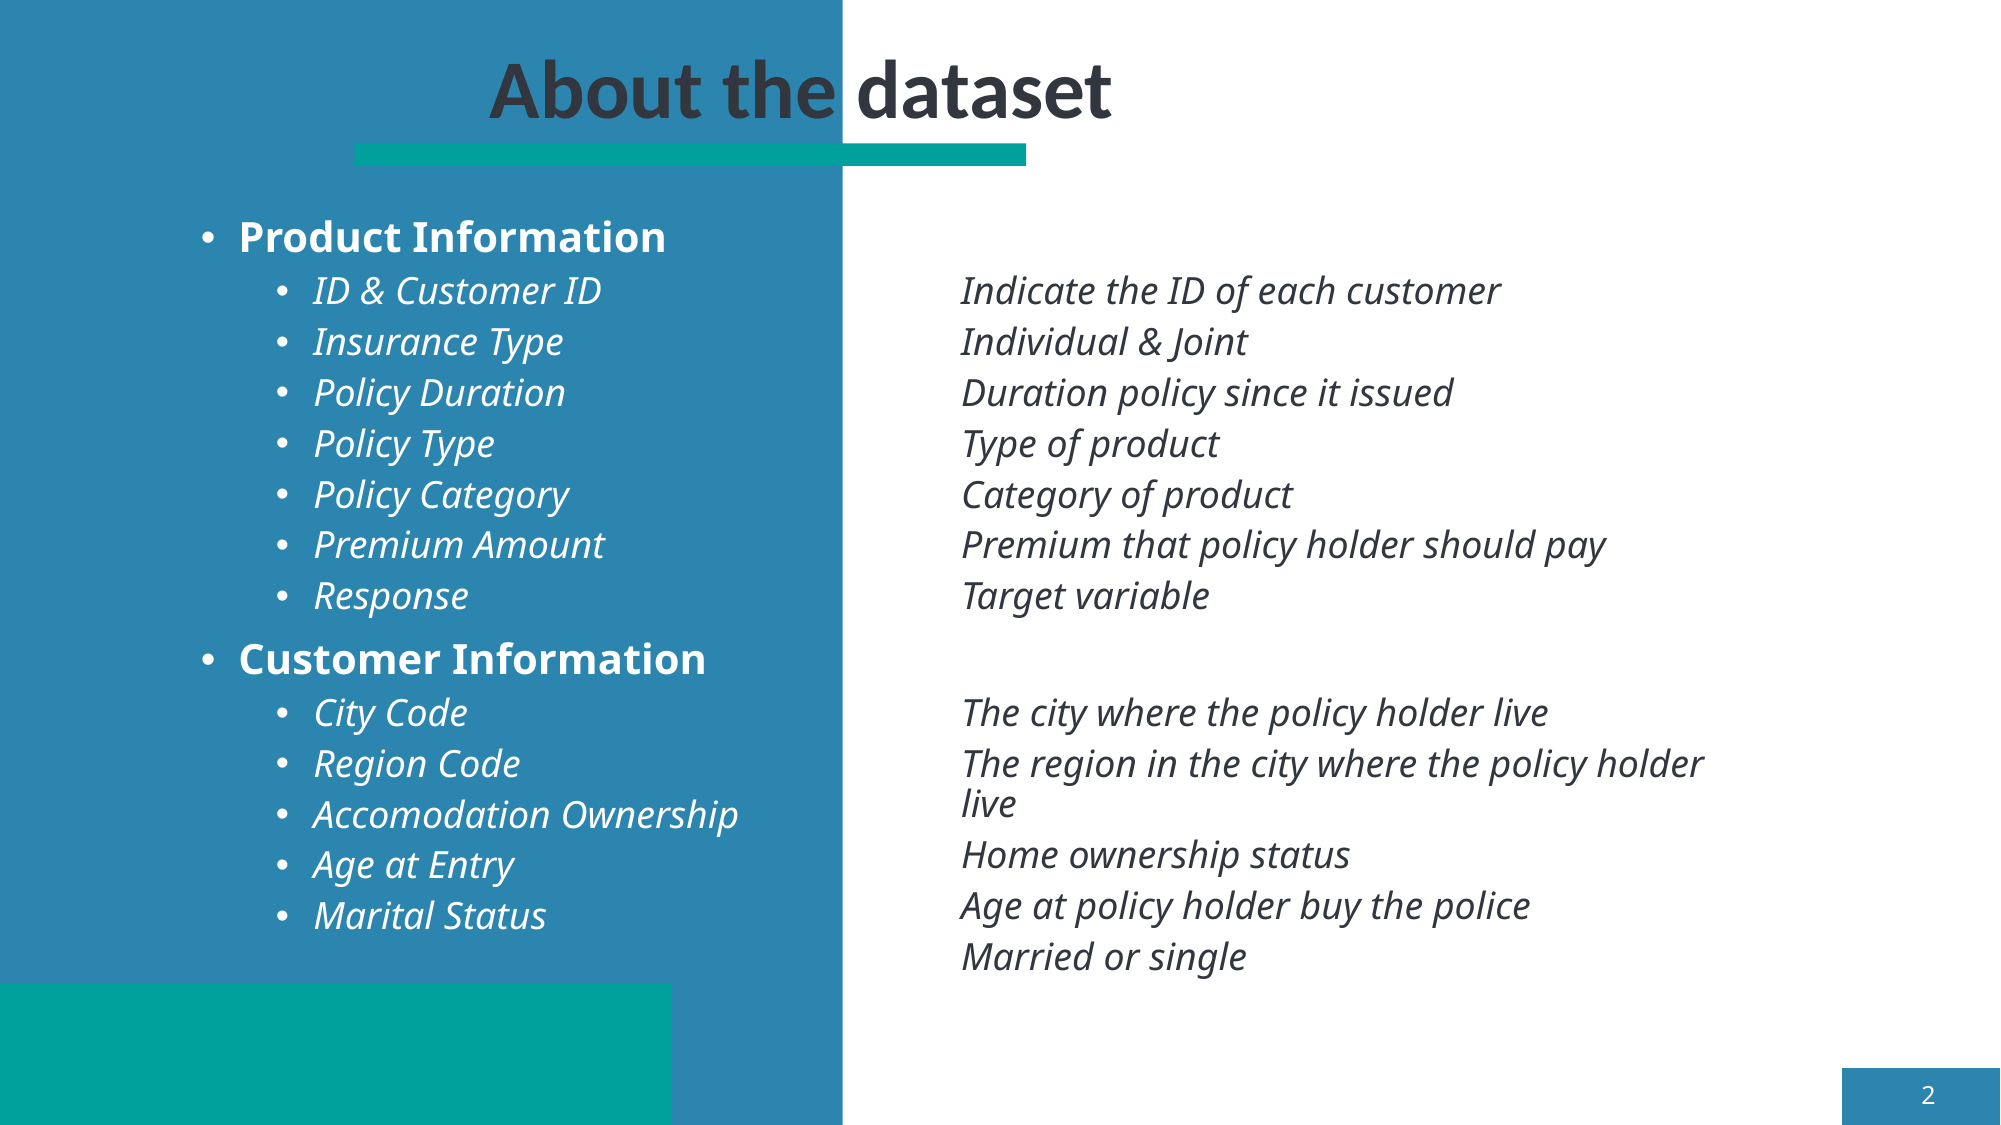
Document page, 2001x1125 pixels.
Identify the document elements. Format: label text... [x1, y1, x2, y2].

list Indicate the ID of each customer Individual & Joint Duration policy since it issued Type of product Category of product Premium that policy holder should pay Target variable The city where the policy holder live The region in the city where the policy holder live Home ownership status Age at policy holder buy the police Married or single [870, 209, 1736, 1067]
title About the dataset [475, 0, 1494, 145]
text_box Product Information ID & Customer ID Insurance Type Policy Duration Policy Type Policy Category Premium Amount Response Customer Information City Code Region Code Accomodation Ownership Age at Entry Marital Status [185, 209, 808, 1067]
slide_number 2 [1889, 1079, 1951, 1114]
